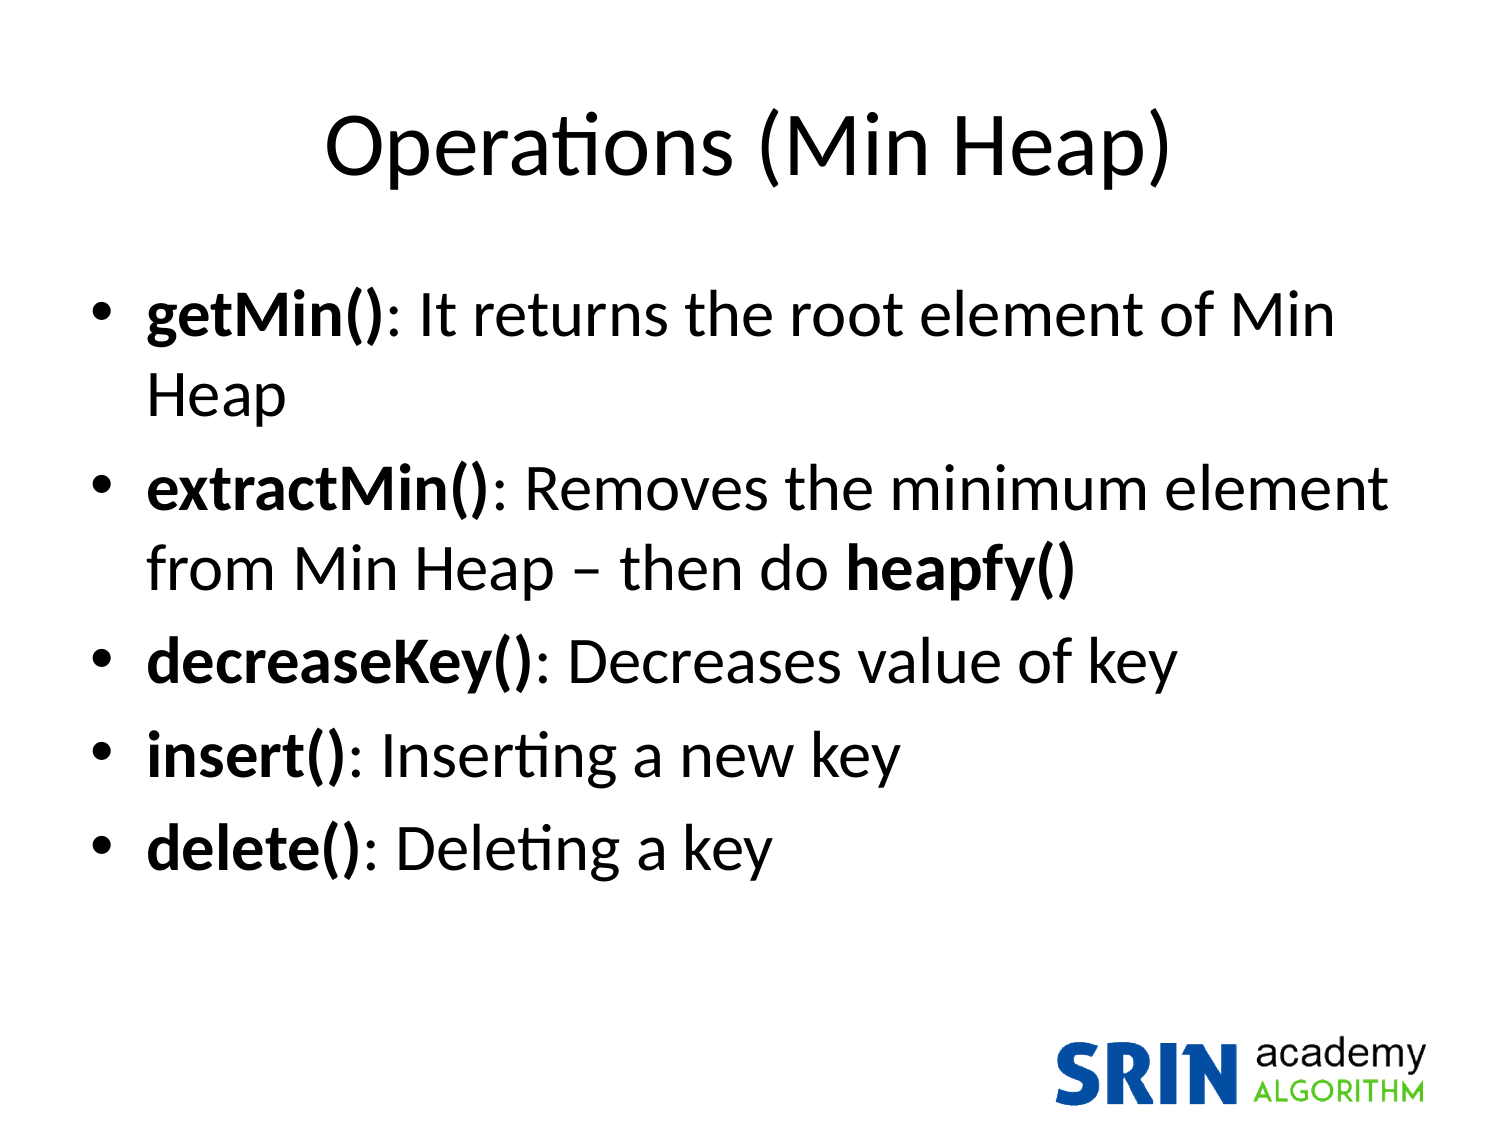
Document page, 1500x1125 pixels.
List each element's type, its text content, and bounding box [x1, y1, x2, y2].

list getMin(): It returns the root element of Min Heap extractMin(): Removes the minimum element from Min Heap – then do heapfy() decreaseKey(): Decreases value of key insert(): Inserting a new key delete(): Deleting a key [75, 262, 1425, 1005]
picture [1041, 1028, 1442, 1125]
title Operations (Min Heap) [75, 45, 1425, 233]
